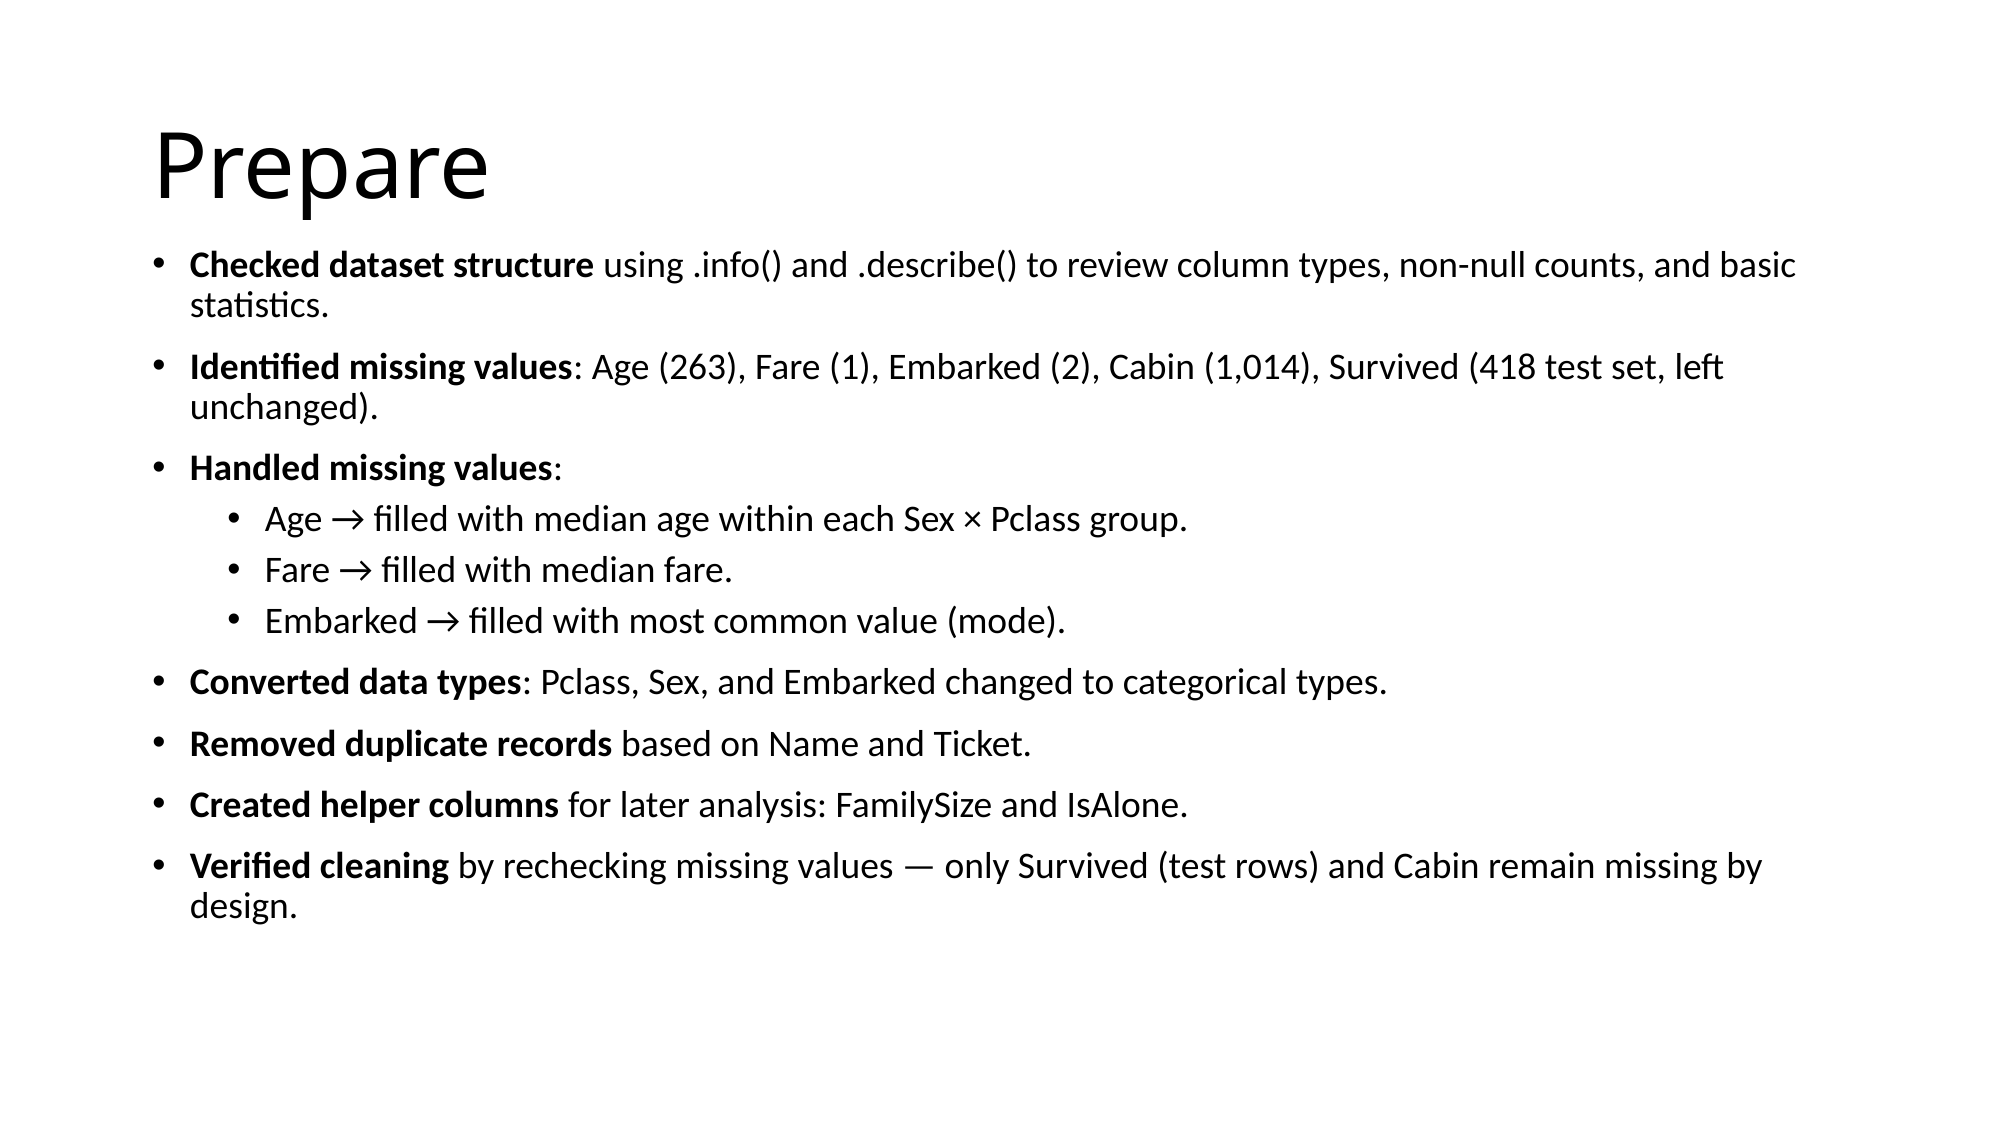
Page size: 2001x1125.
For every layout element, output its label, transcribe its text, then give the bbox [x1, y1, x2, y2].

list Checked dataset structure using .info() and .describe() to review column types, non-null counts, and basic statistics. Identified missing values: Age (263), Fare (1), Embarked (2), Cabin (1,014), Survived (418 test set, left unchanged). Handled missing values: Age → filled with median age within each Sex × Pclass group. Fare → filled with median fare. Embarked → filled with most common value (mode). Converted data types: Pclass, Sex, and Embarked changed to categorical types. Removed duplicate records based on Name and Ticket. Created helper columns for later analysis: FamilySize and IsAlone. Verified cleaning by rechecking missing values — only Survived (test rows) and Cabin remain missing by design. [137, 237, 1863, 1019]
title Prepare [137, 59, 1863, 237]
